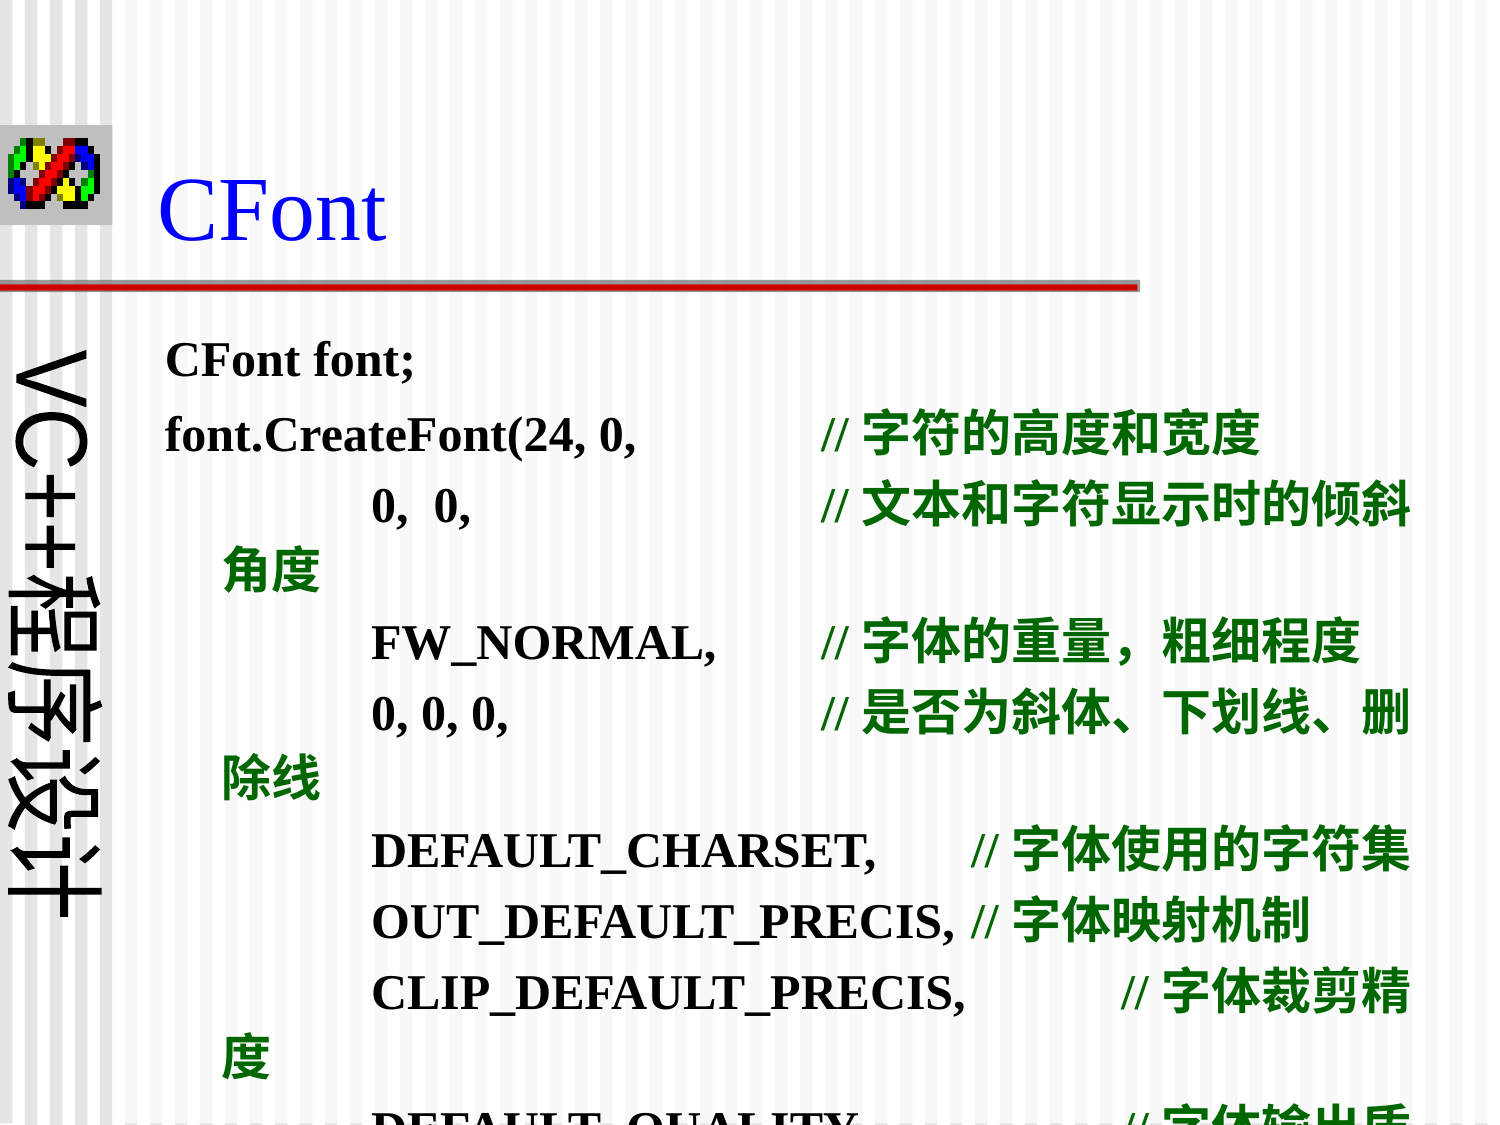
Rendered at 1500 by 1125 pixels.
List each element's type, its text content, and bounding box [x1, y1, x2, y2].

list CFont font; font.CreateFont(24, 0, //字符的高度和宽度 0, 0, //文本和字符显示时的倾斜角度 FW_NORMAL, //字体的重量，粗细程度 0, 0, 0, //是否为斜体、下划线、删除线 DEFAULT_CHARSET, //字体使用的字符集 OUT_DEFAULT_PRECIS, //字体映射机制 CLIP_DEFAULT_PRECIS, //字体裁剪精度 DEFAULT_QUALITY, //字体输出质量 DEFAULT_PITCH|FF_ROMAN, //间距和属性 _T("黑体")); //字体名称 [149, 312, 1471, 1125]
title CFont [142, 141, 1482, 267]
picture [0, 125, 113, 225]
